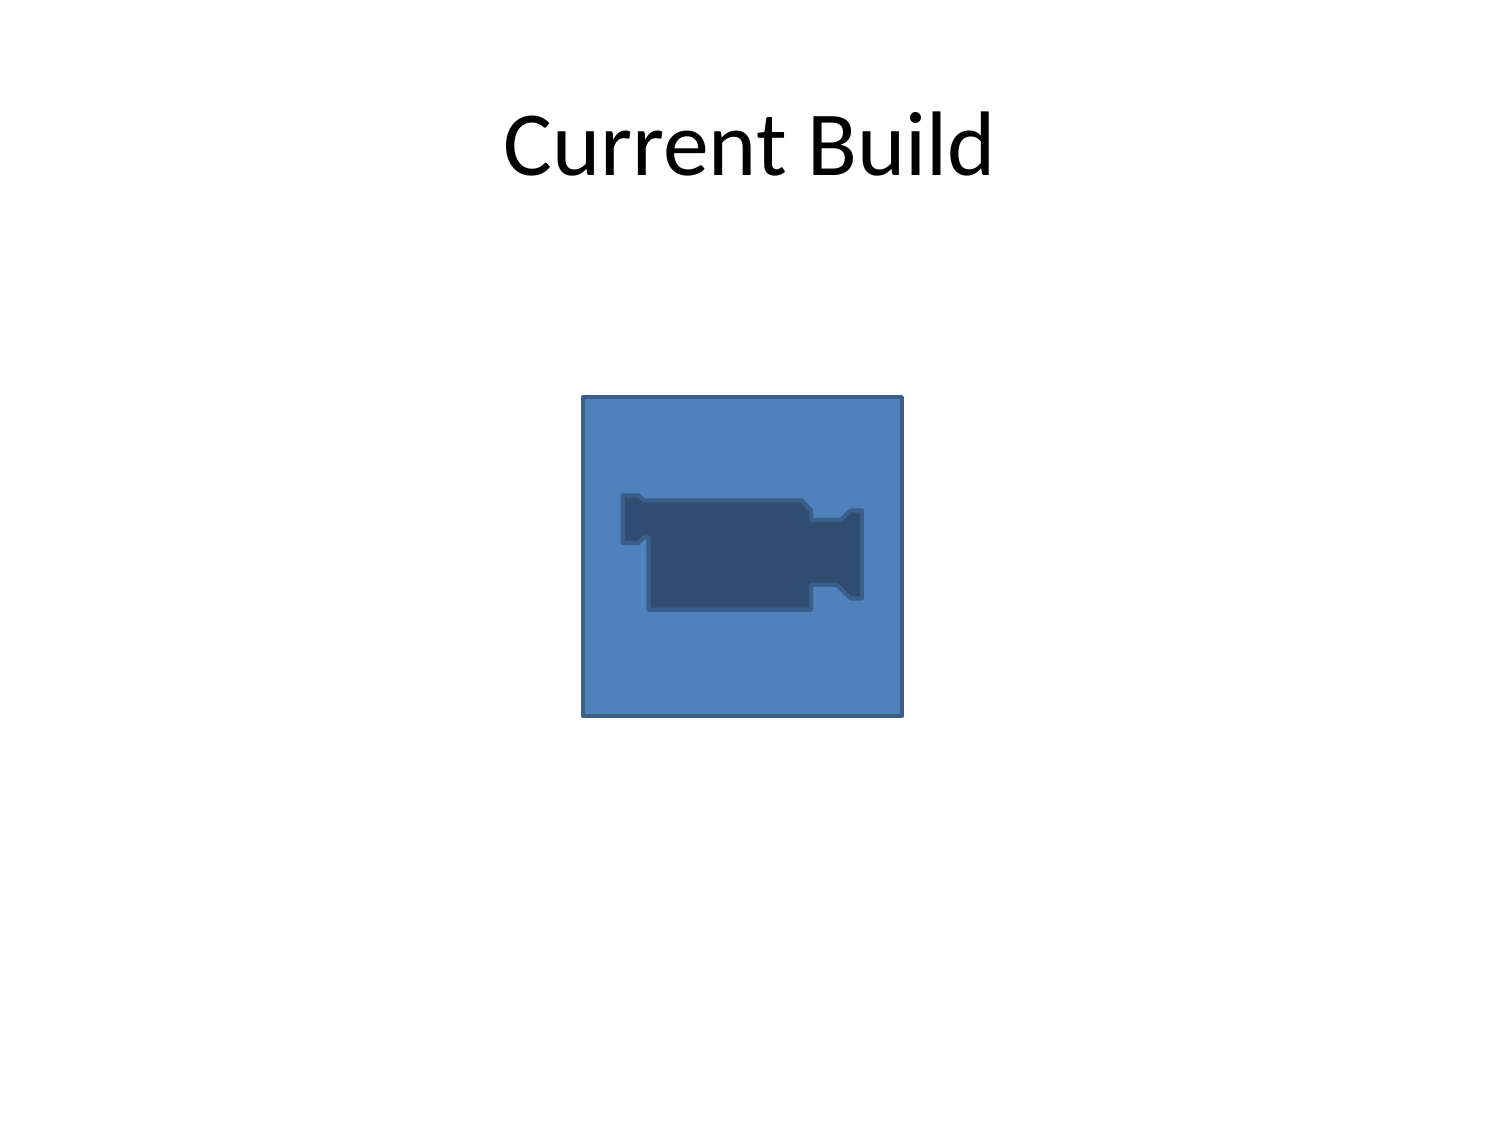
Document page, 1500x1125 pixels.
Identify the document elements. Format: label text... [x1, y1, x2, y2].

title Current Build [75, 45, 1425, 233]
text_box [581, 395, 904, 718]
